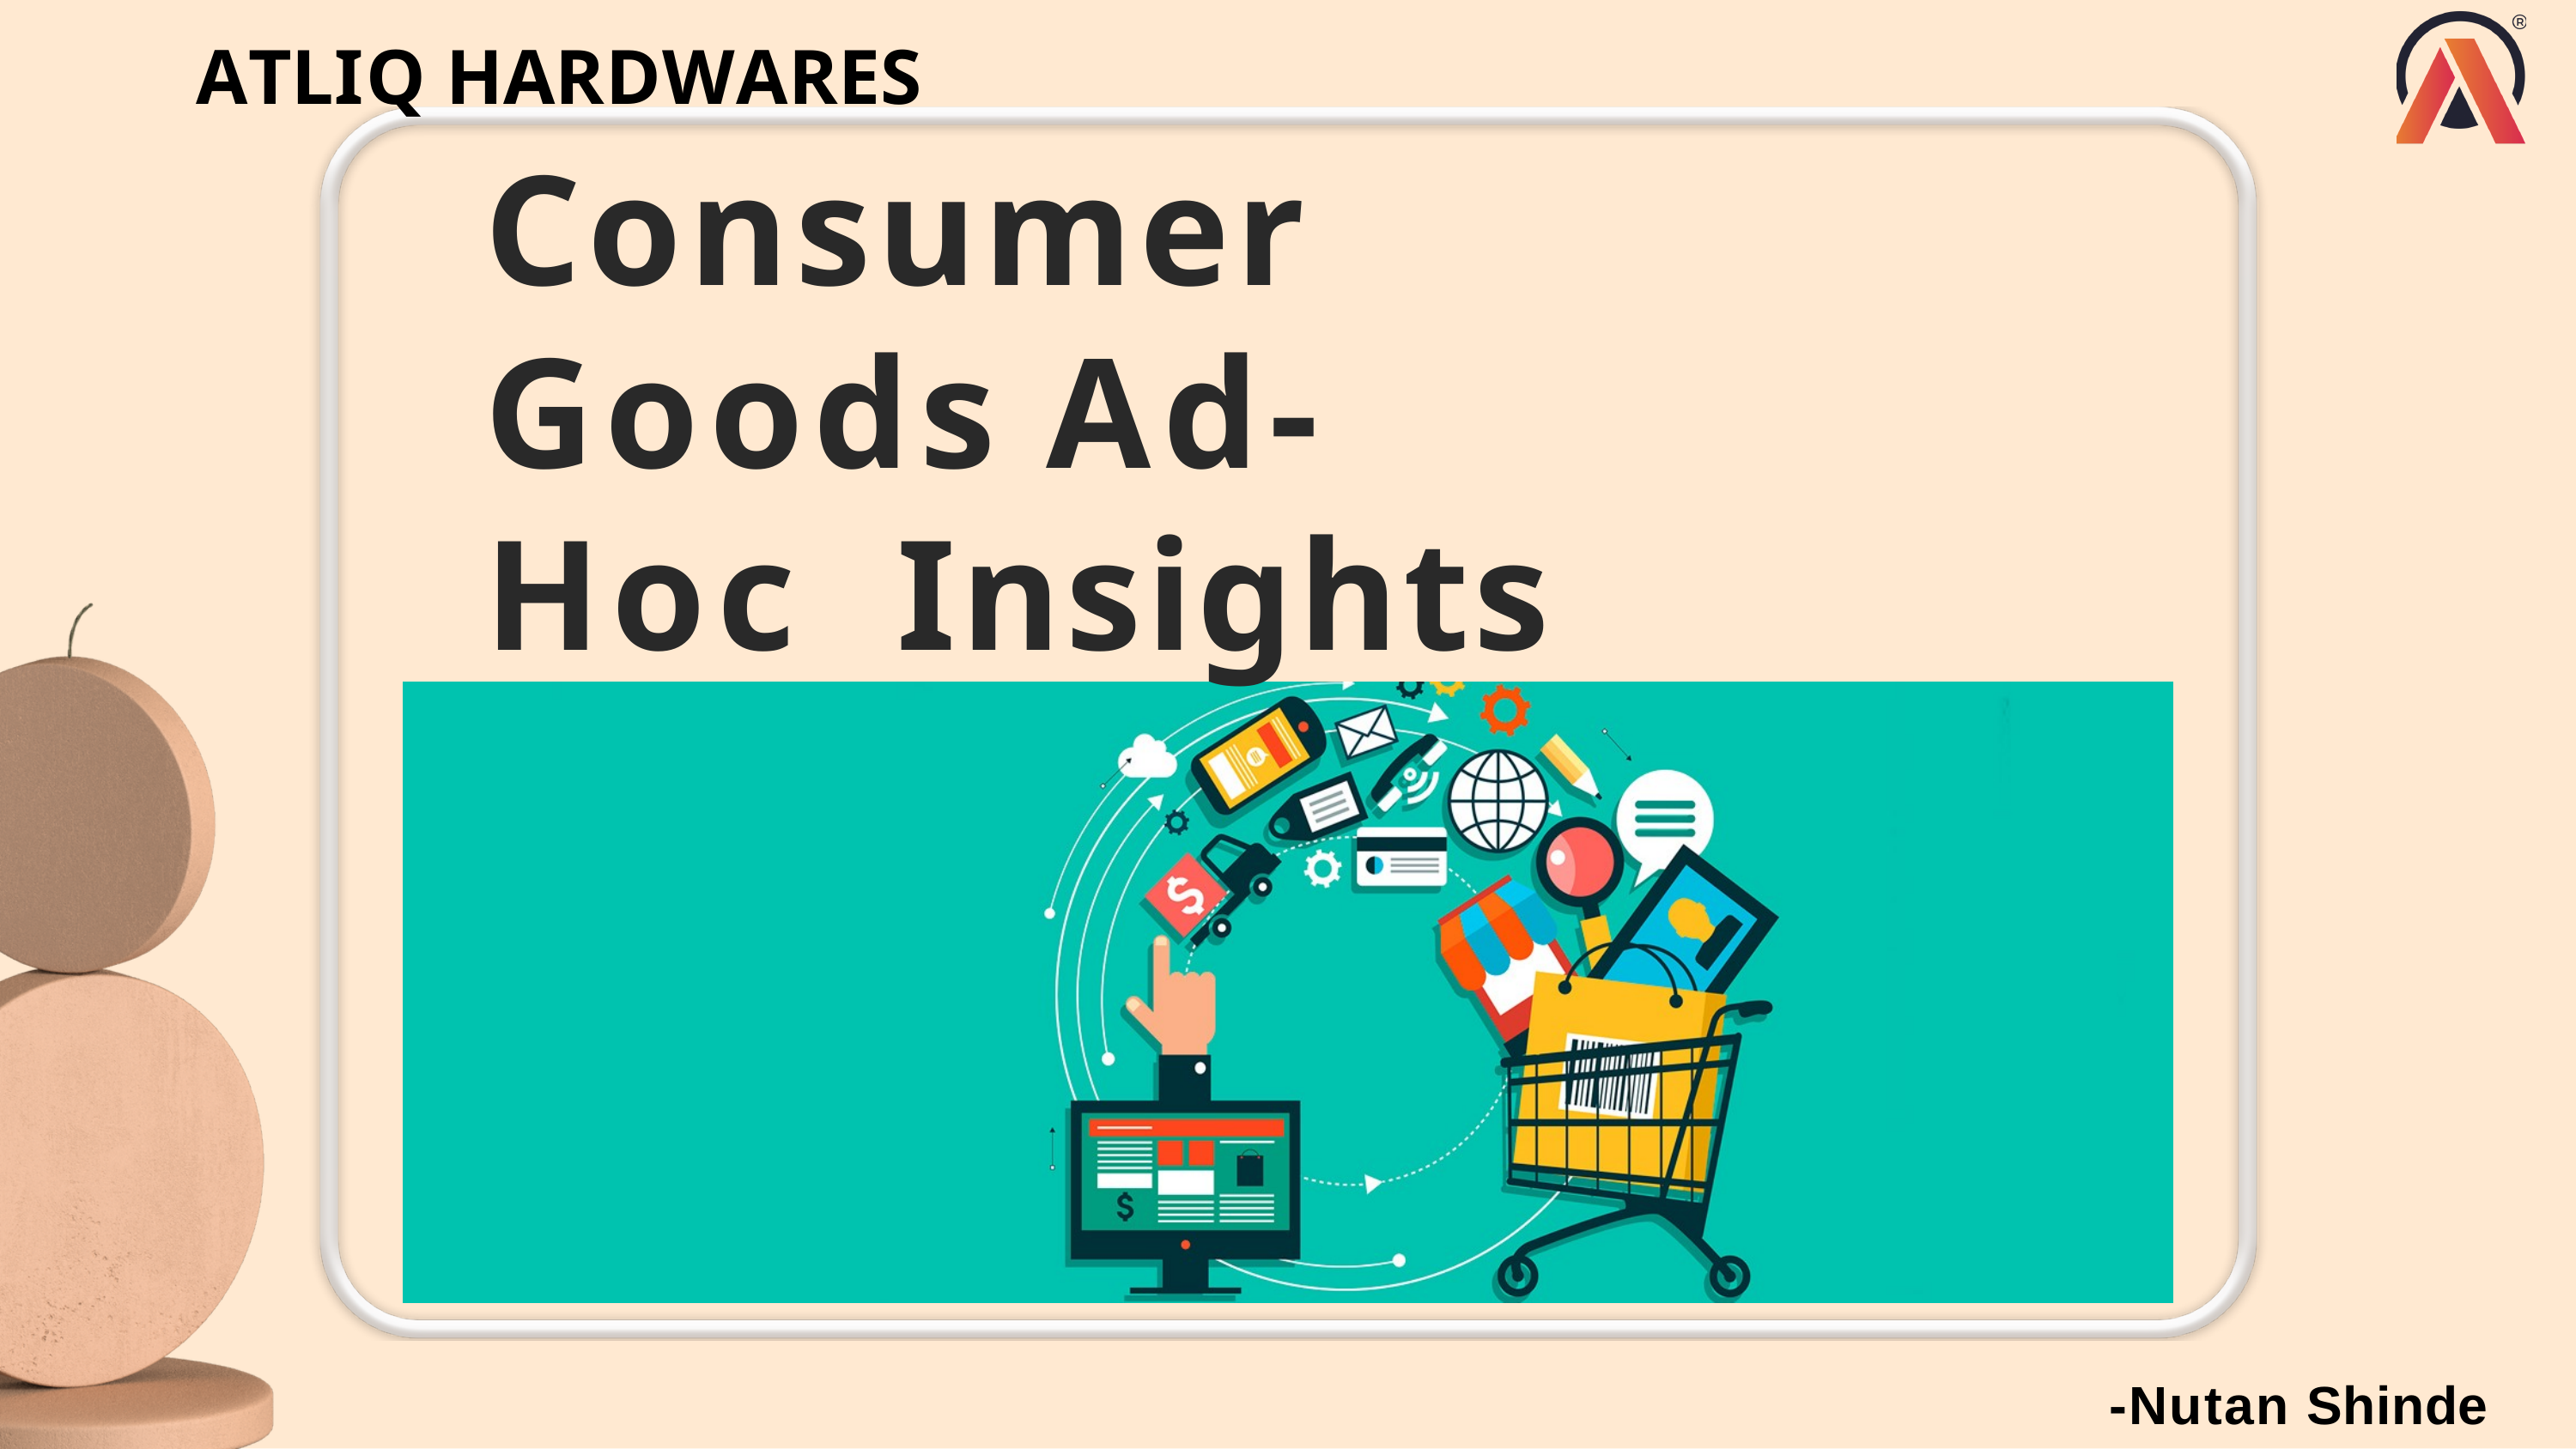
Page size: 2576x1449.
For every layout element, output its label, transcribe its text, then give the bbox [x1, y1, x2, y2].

title ATLIQ HARDWARES [196, 27, 2380, 271]
text_box -Nutan Shinde [2106, 1369, 2489, 1436]
picture [2397, 8, 2526, 145]
picture [0, 603, 274, 1449]
picture [307, 271, 2269, 1341]
text_box Consumer Goods Ad-Hoc Insights [483, 271, 1581, 682]
